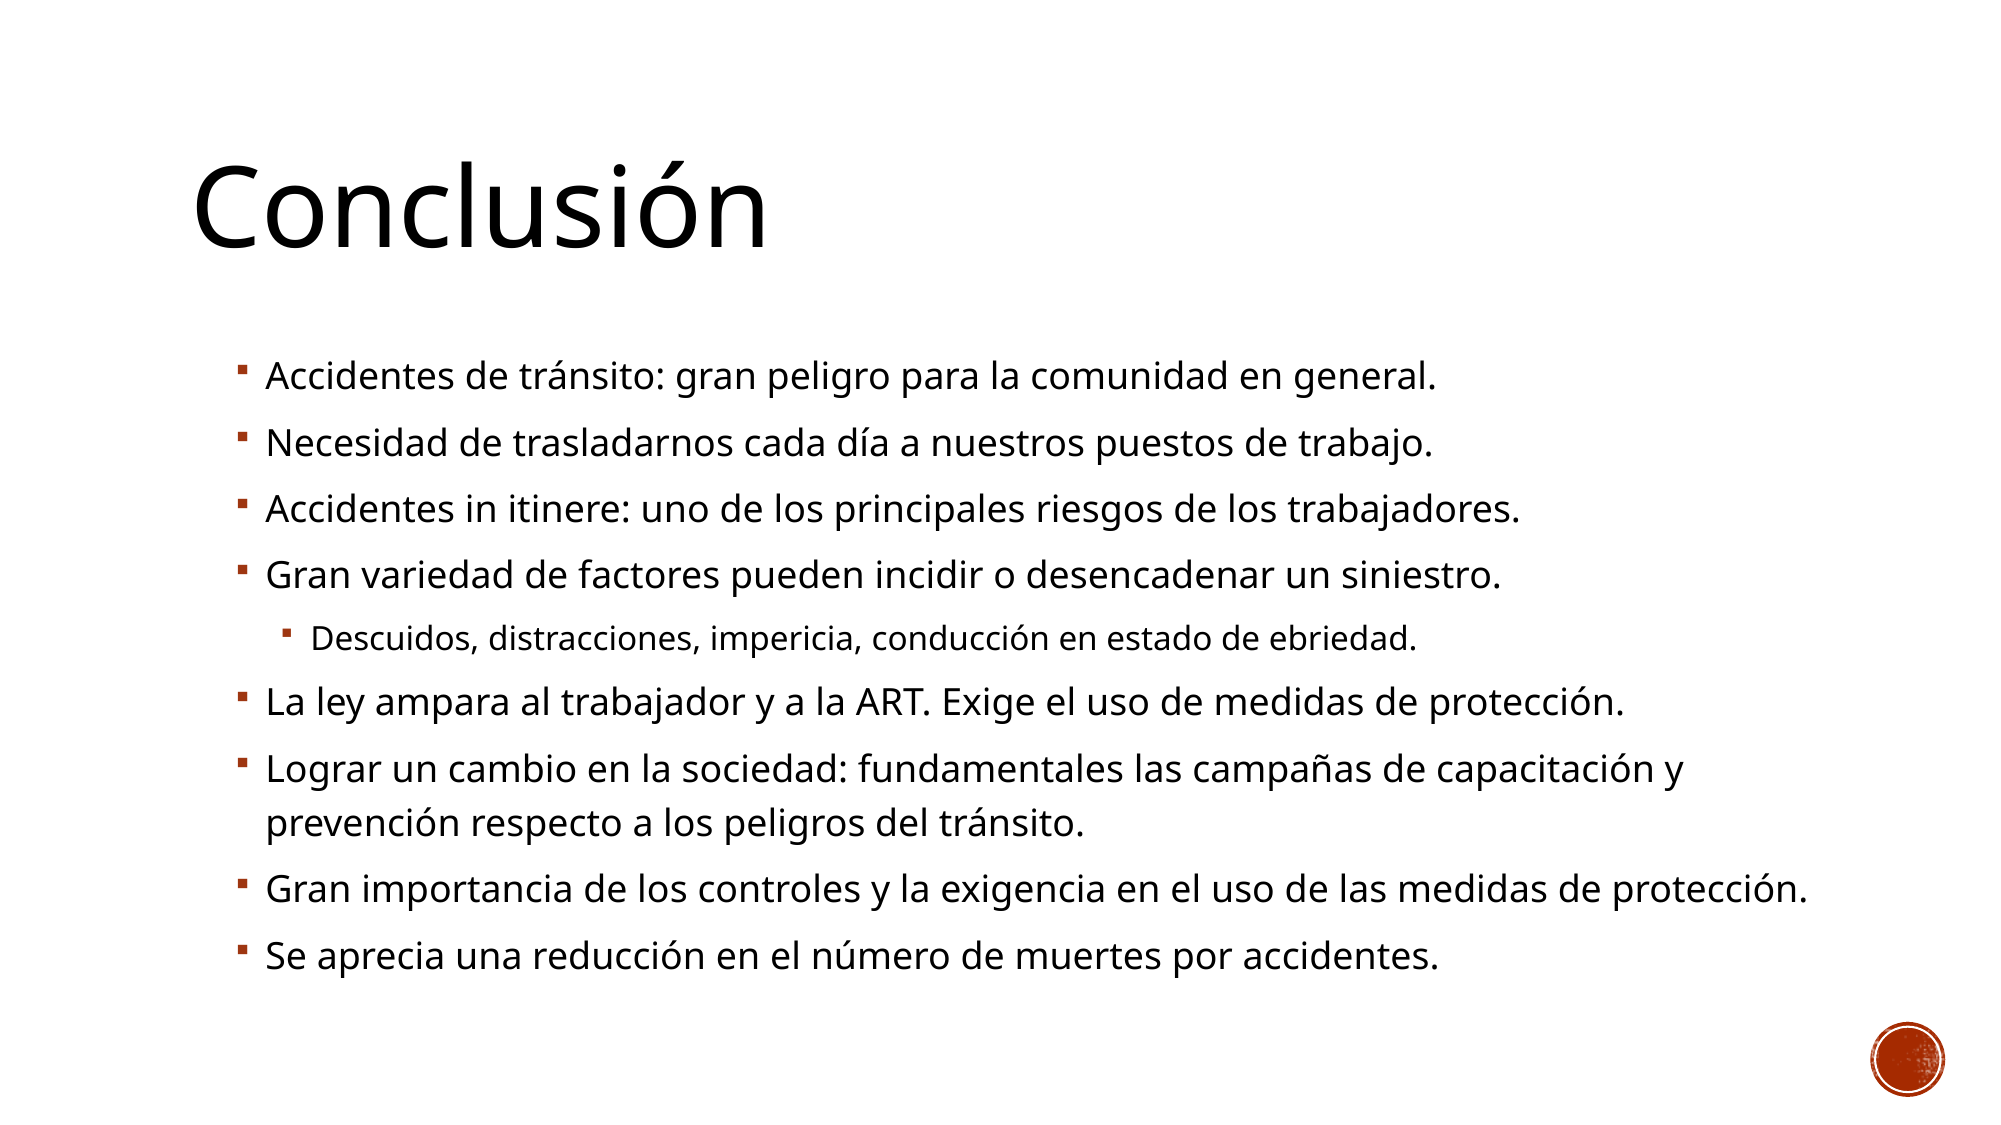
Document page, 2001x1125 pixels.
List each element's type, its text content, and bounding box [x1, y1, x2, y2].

title Conclusión [175, 79, 1826, 335]
list Accidentes de tránsito: gran peligro para la comunidad en general. Necesidad de trasladarnos cada día a nuestros puestos de trabajo. Accidentes in itinere: uno de los principales riesgos de los trabajadores. Gran variedad de factores pueden incidir o desencadenar un siniestro. Descuidos, distracciones, impericia, conducción en estado de ebriedad. La ley ampara al trabajador y a la ART. Exige el uso de medidas de protección. Lograr un cambio en la sociedad: fundamentales las campañas de capacitación y prevención respecto a los peligros del tránsito. Gran importancia de los controles y la exigencia en el uso de las medidas de protección. Se aprecia una reducción en el número de muertes por accidentes. [175, 335, 1826, 1104]
